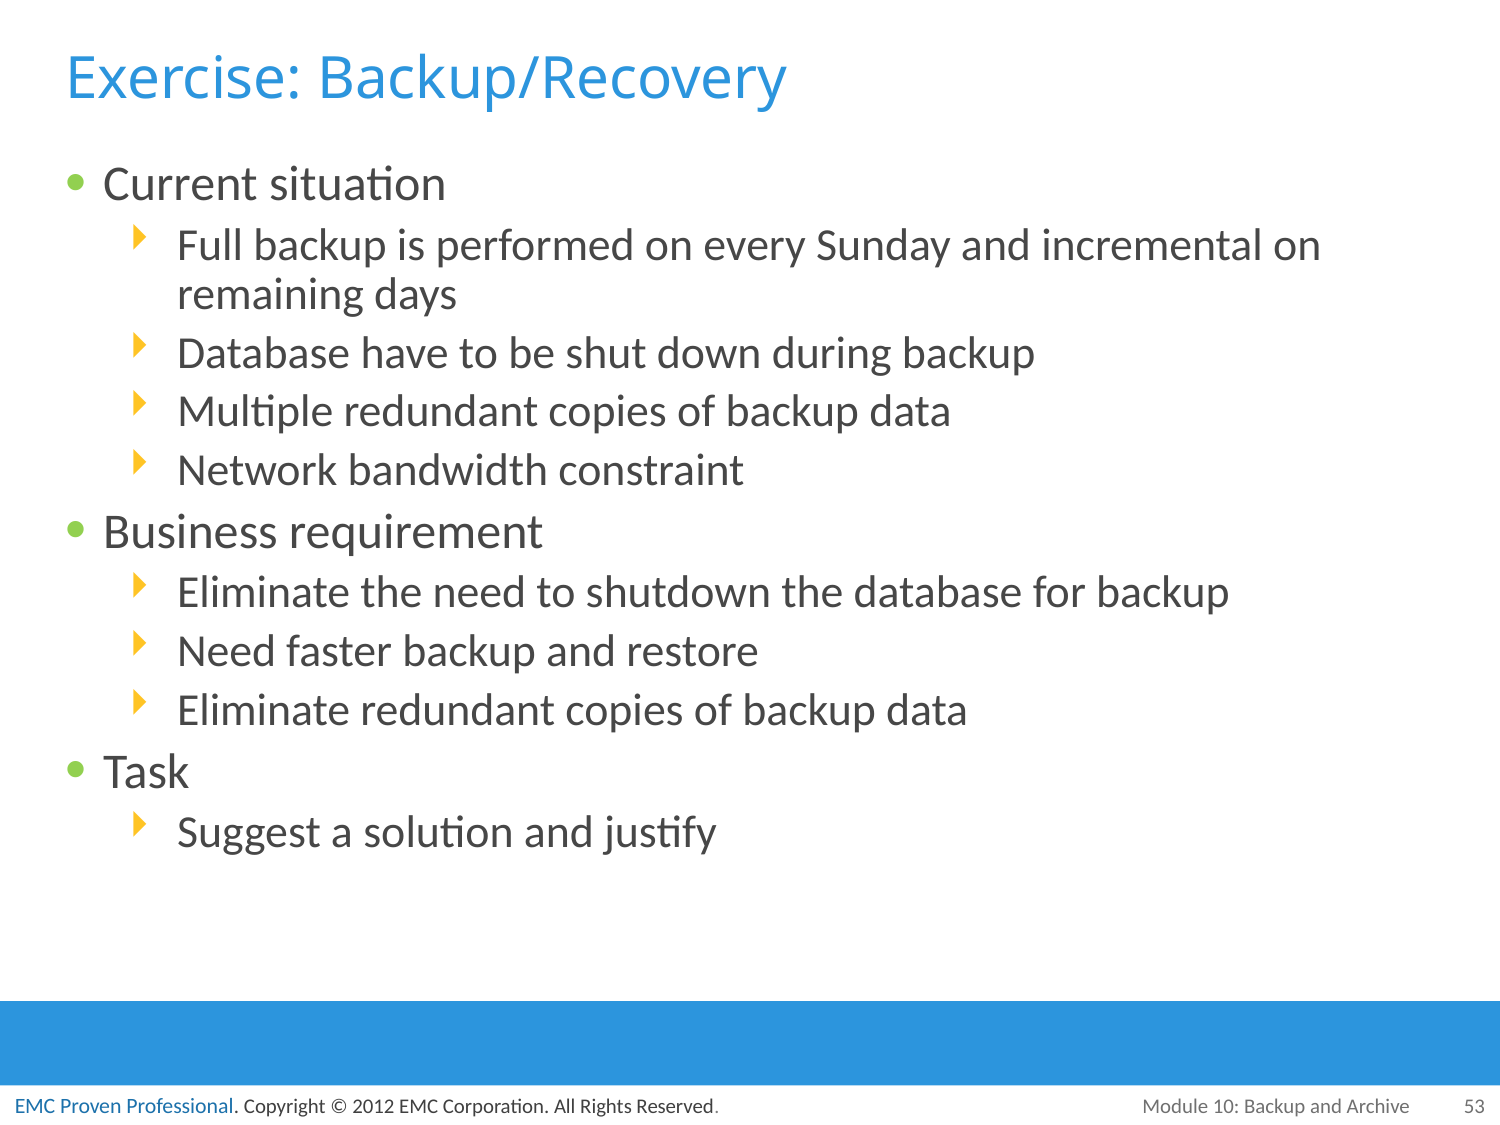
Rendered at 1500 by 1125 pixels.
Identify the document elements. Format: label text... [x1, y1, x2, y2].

title Exercise: Backup/Recovery [49, 12, 1438, 138]
slide_number 53 [1425, 1087, 1500, 1125]
footer Module 10: Backup and Archive [737, 1087, 1425, 1125]
list Current situation Full backup is performed on every Sunday and incremental on remaining days Database have to be shut down during backup Multiple redundant copies of backup data Network bandwidth constraint Business requirement Eliminate the need to shutdown the database for backup Need faster backup and restore Eliminate redundant copies of backup data Task Suggest a solution and justify [49, 149, 1438, 1001]
